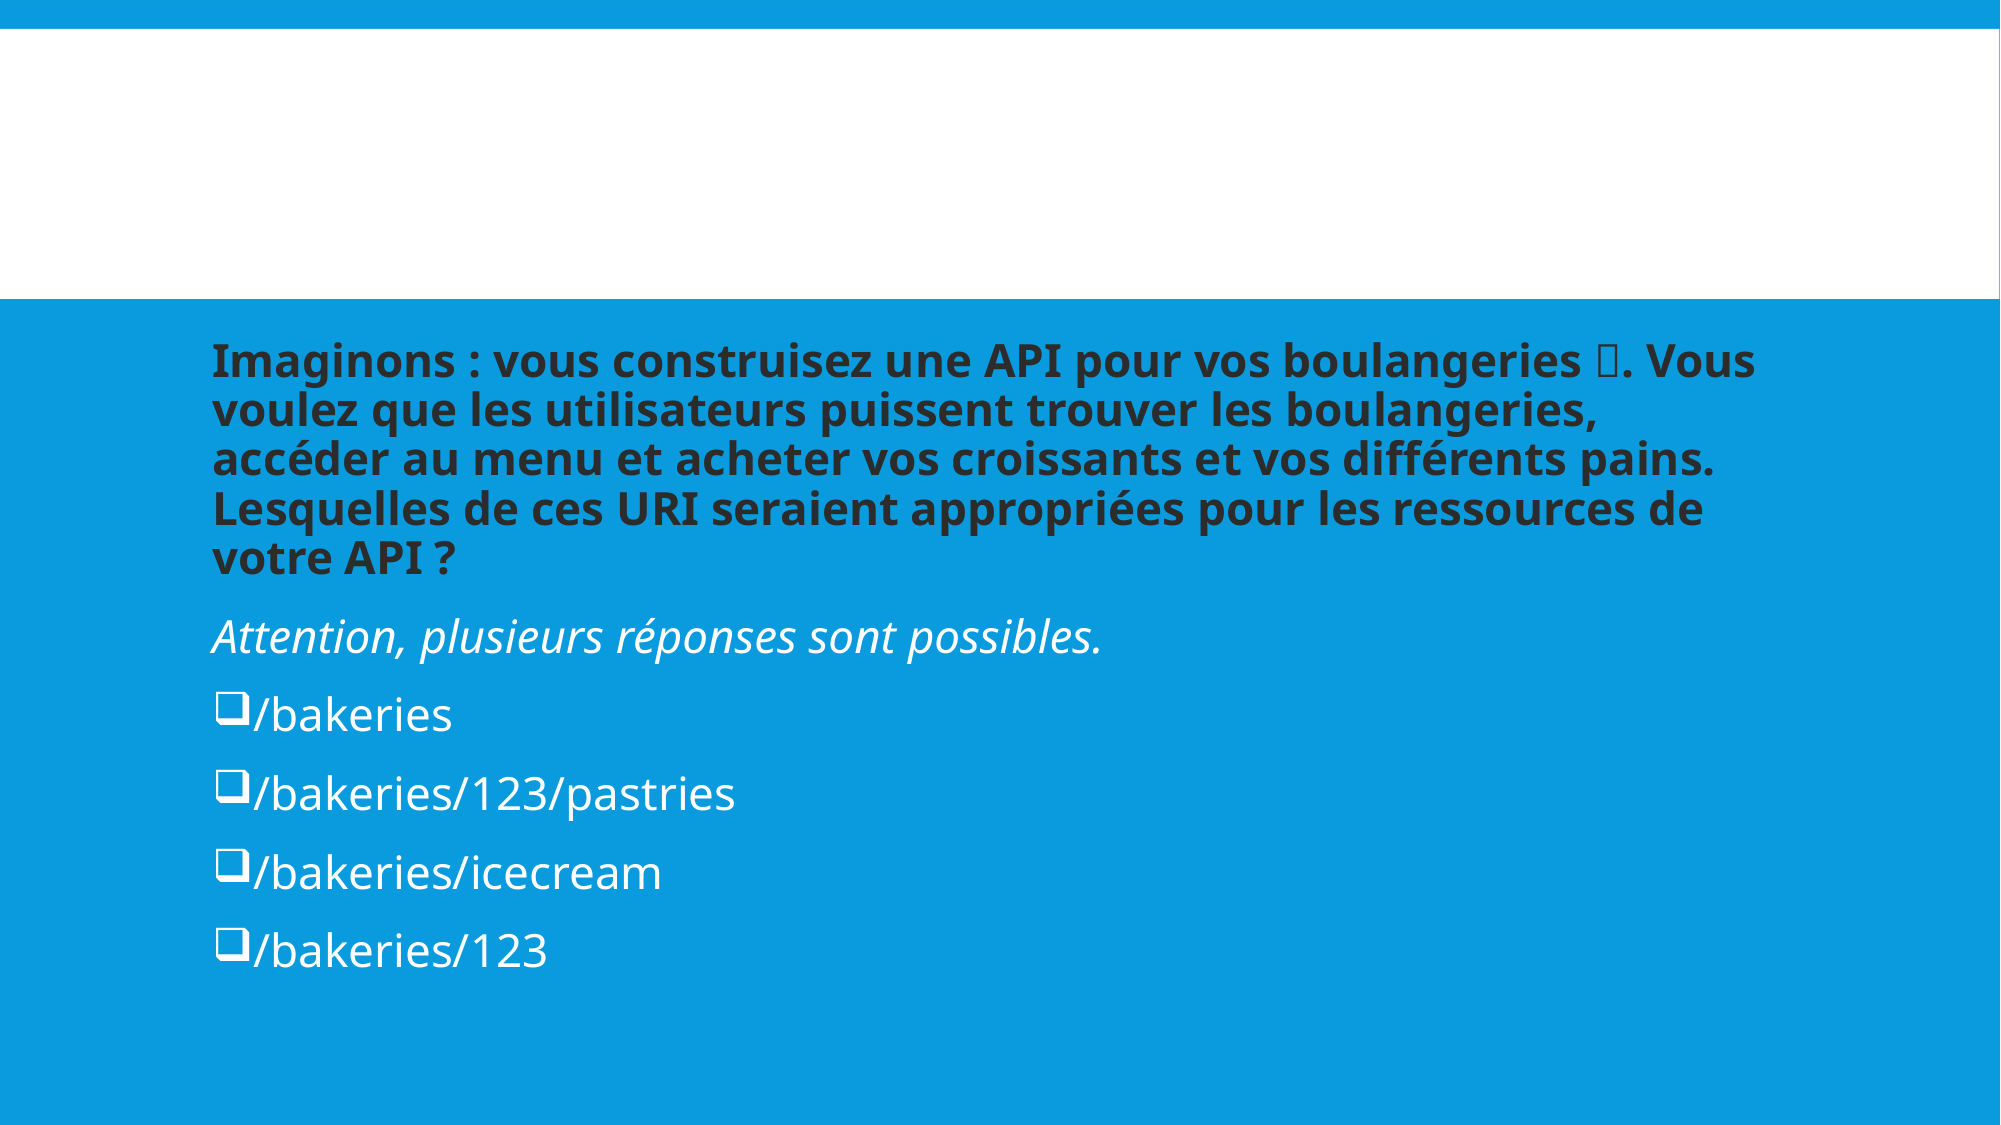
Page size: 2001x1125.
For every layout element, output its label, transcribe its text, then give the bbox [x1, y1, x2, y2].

list Imaginons : vous construisez une API pour vos boulangeries 🥖. Vous voulez que les utilisateurs puissent trouver les boulangeries, accéder au menu et acheter vos croissants et vos différents pains. Lesquelles de ces URI seraient appropriées pour les ressources de votre API ? Attention, plusieurs réponses sont possibles. /bakeries /bakeries/123/pastries /bakeries/icecream /bakeries/123 [197, 329, 1803, 1020]
